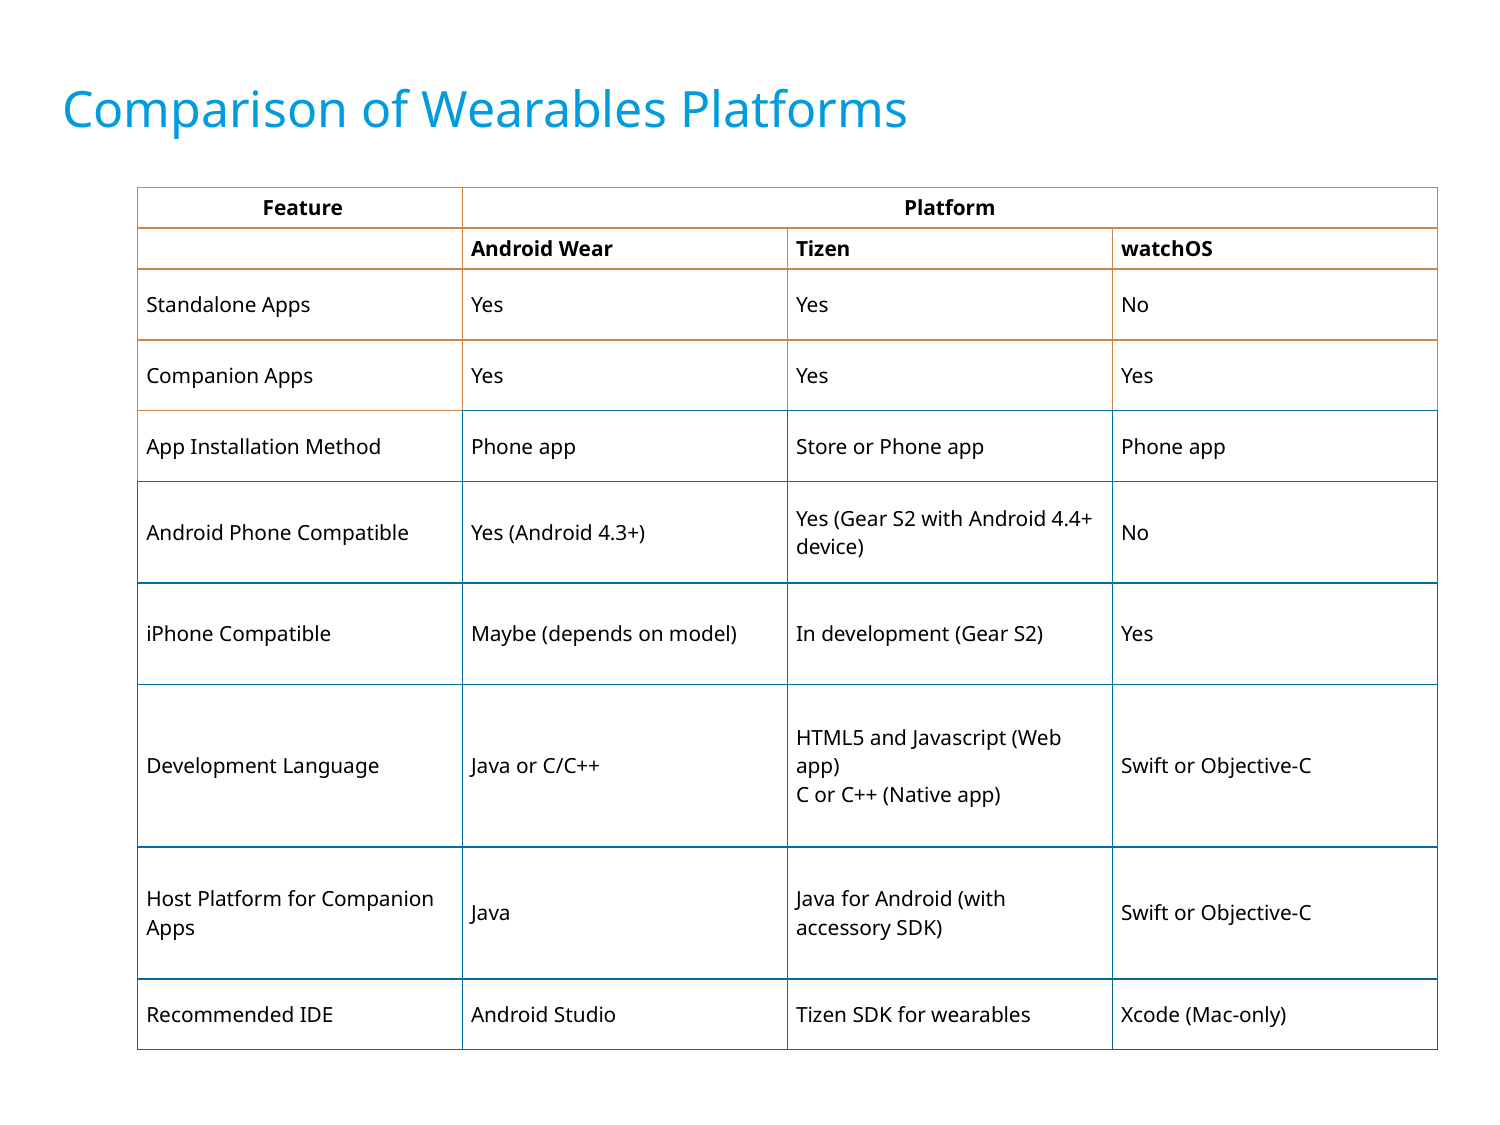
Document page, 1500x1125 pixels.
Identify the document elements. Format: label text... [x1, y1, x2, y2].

table_header Feature [138, 188, 462, 227]
table_header Platform [463, 188, 1437, 227]
table_cell Phone app [1113, 411, 1437, 481]
table_cell Yes [463, 341, 787, 410]
table_cell Standalone Apps [138, 270, 462, 339]
title Comparison of Wearables Platforms [62, 86, 1439, 138]
table_cell watchOS [1170, 229, 1437, 268]
table_cell Yes (Android 4.3+) [463, 482, 787, 582]
table_cell watchOS [1113, 229, 1138, 268]
table_cell Android Studio [463, 980, 787, 1049]
table_cell Java or C/C++ [463, 685, 787, 846]
table_cell No [1113, 270, 1437, 339]
table_cell Yes [1113, 584, 1437, 684]
table_cell Companion Apps [138, 341, 462, 410]
table_cell iPhone Compatible [138, 584, 462, 684]
table_cell Yes (Gear S2 with Android 4.4+ device) [788, 482, 1112, 582]
table_cell Development Language [138, 685, 462, 846]
table_cell Tizen SDK for wearables [788, 980, 1112, 1049]
table_cell No [1113, 482, 1437, 582]
table_cell Java [463, 848, 787, 978]
table_cell Yes [1113, 341, 1437, 410]
table_cell Android Phone Compatible [138, 482, 462, 582]
table_cell Android Wear [463, 229, 787, 268]
table_cell Swift or Objective-C [1113, 685, 1437, 846]
table_cell In development (Gear S2) [788, 584, 1112, 684]
table_cell [138, 229, 462, 268]
table_cell Java for Android (with accessory SDK) [788, 848, 1112, 978]
table_cell Recommended IDE [138, 980, 462, 1049]
table_cell Tizen [788, 229, 1112, 268]
table_cell HTML5 and Javascript (Web app) C or C++ (Native app) [788, 685, 1112, 846]
table_cell Phone app [463, 411, 787, 481]
table_cell Swift or Objective-C [1113, 848, 1437, 978]
table_cell Yes [788, 341, 1112, 410]
table_cell Xcode (Mac-only) [1113, 980, 1437, 1049]
table_cell Maybe (depends on model) [463, 584, 787, 684]
table_cell Store or Phone app [788, 411, 1112, 481]
table_cell App Installation Method [138, 411, 462, 481]
table_cell Yes [788, 270, 1112, 339]
text_box [1138, 210, 1170, 316]
table_cell Host Platform for Companion Apps [138, 848, 462, 978]
table_cell Yes [463, 270, 787, 339]
